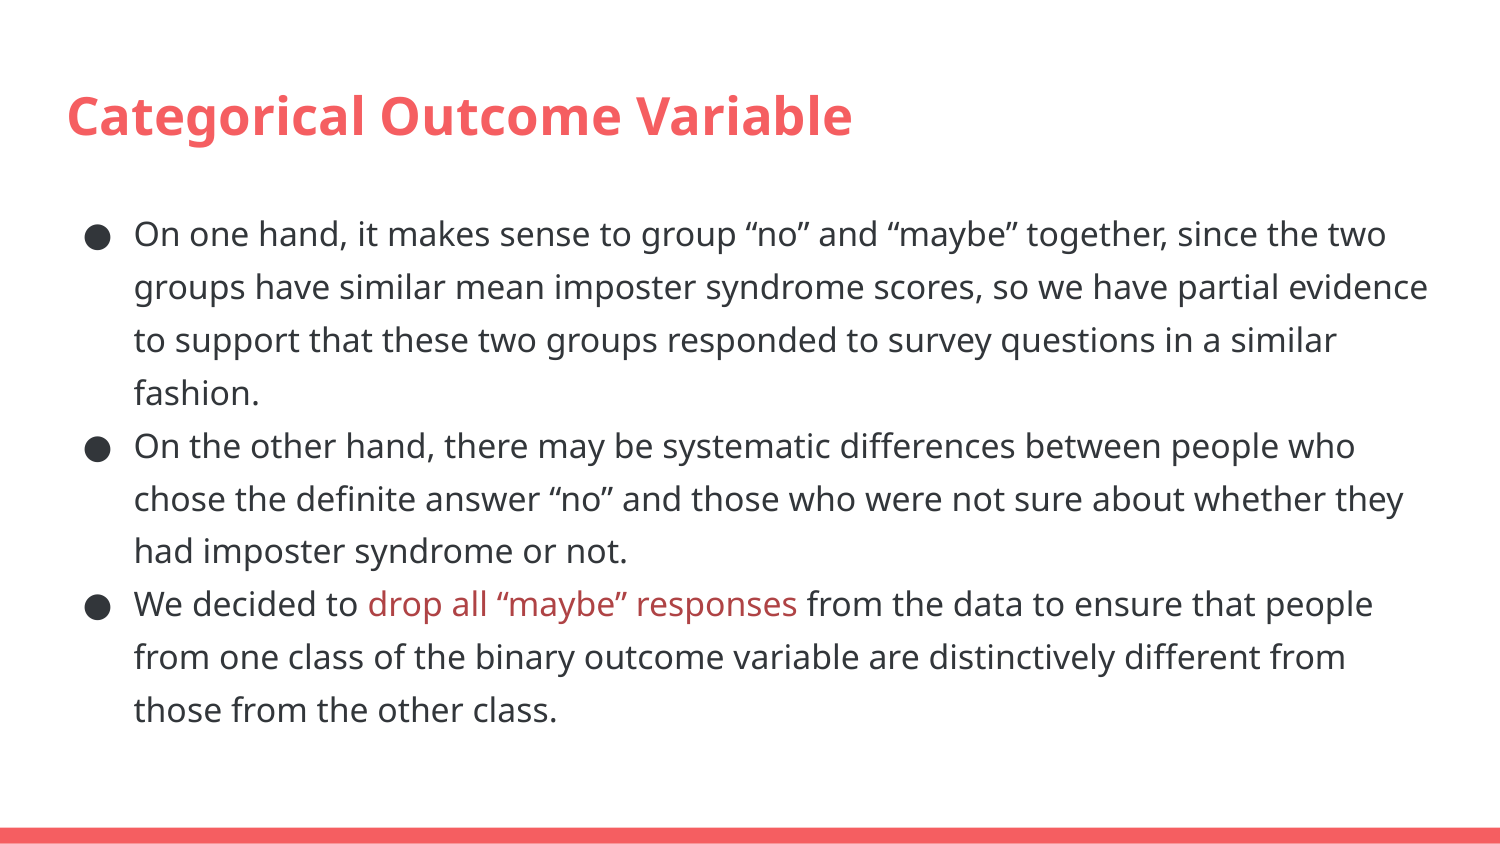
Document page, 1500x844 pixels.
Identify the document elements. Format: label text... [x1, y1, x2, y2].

title Categorical Outcome Variable [51, 64, 1449, 167]
list On one hand, it makes sense to group “no” and “maybe” together, since the two groups have similar mean imposter syndrome scores, so we have partial evidence to support that these two groups responded to survey questions in a similar fashion. On the other hand, there may be systematic differences between people who chose the definite answer “no” and those who were not sure about whether they had imposter syndrome or not. We decided to drop all “maybe” responses from the data to ensure that people from one class of the binary outcome variable are distinctively different from those from the other class. [51, 189, 1449, 750]
